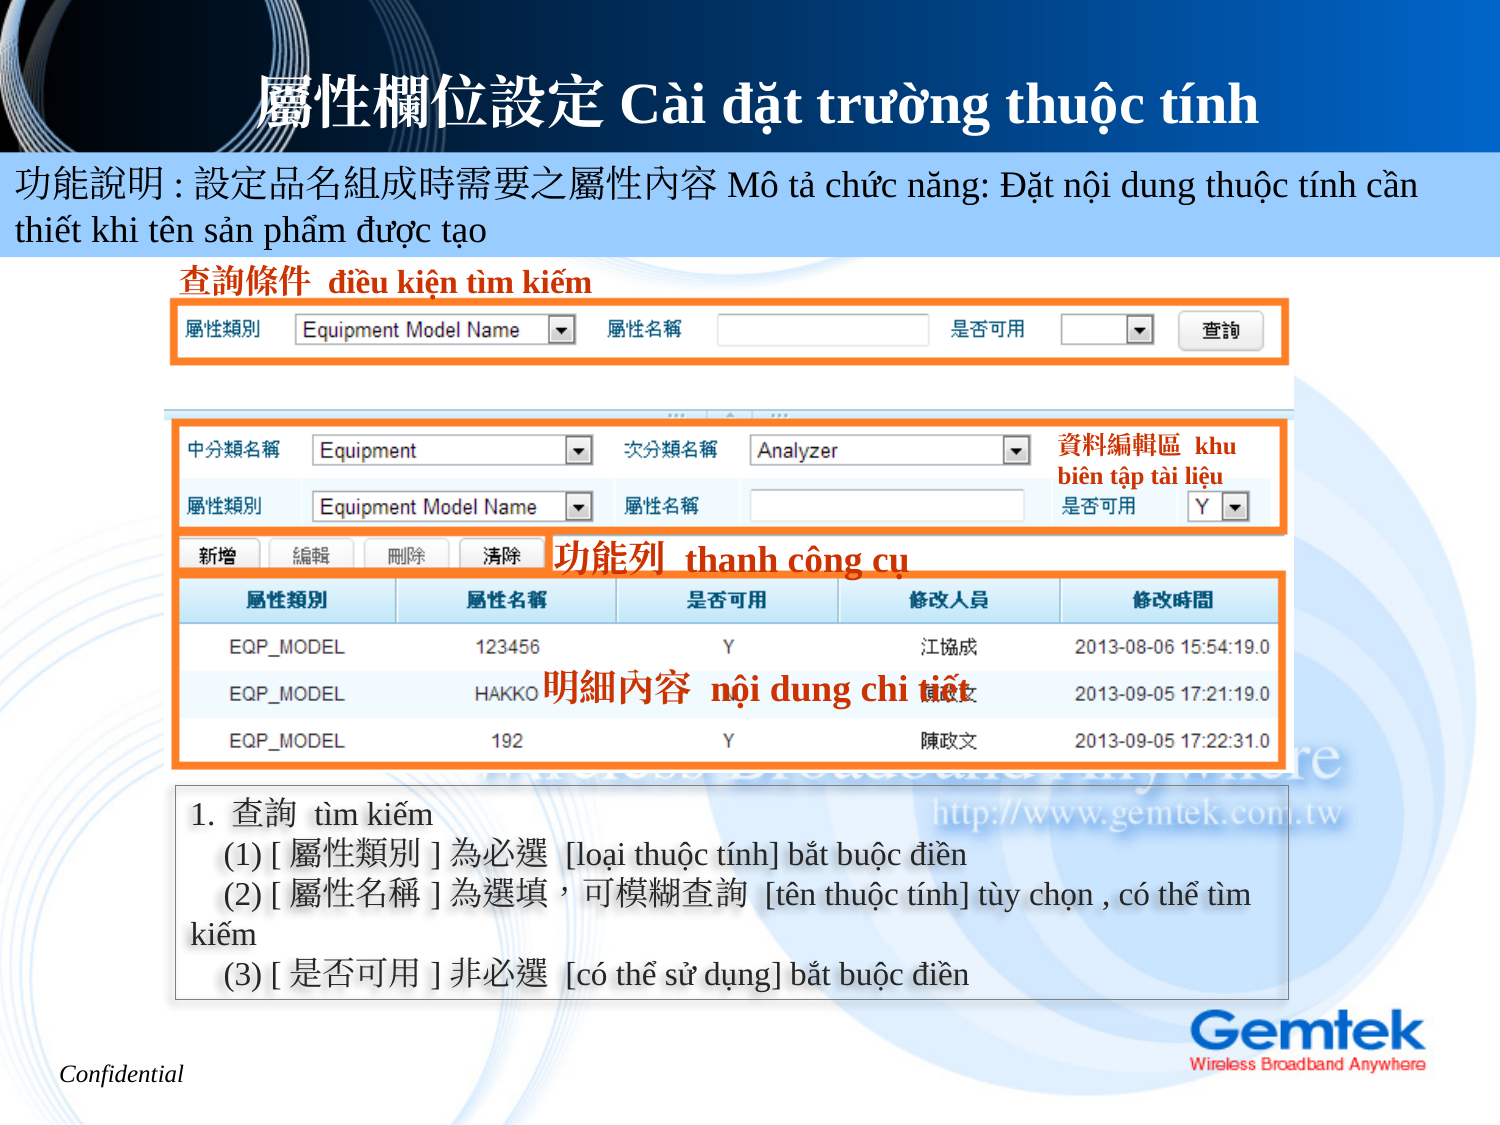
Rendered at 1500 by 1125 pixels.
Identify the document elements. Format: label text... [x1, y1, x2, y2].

text_box 查詢條件 điều kiện tìm kiếm [163, 252, 656, 292]
title 屬性欄位設定Cài đặt trường thuộc tính [128, 49, 1388, 151]
picture [0, 0, 1500, 152]
text_box 功能說明:設定品名組成時需要之屬性內容Mô tả chức năng: Đặt nội dung thuộc tính cần thiết khi tên sản phẩm được tạo [0, 152, 1500, 258]
picture [0, 258, 1500, 1125]
text_box 1. 查詢 tìm kiếm (1) [屬性類別]為必選 [loại thuộc tính] bắt buộc điền (2) [屬性名稱]為選填，可模糊查詢 [tên thuộc tính] tùy chọn , có thể tìm kiếm (3) [是否可用]非必選 [có thể sử dụng] bắt buộc điền [175, 785, 1289, 1000]
